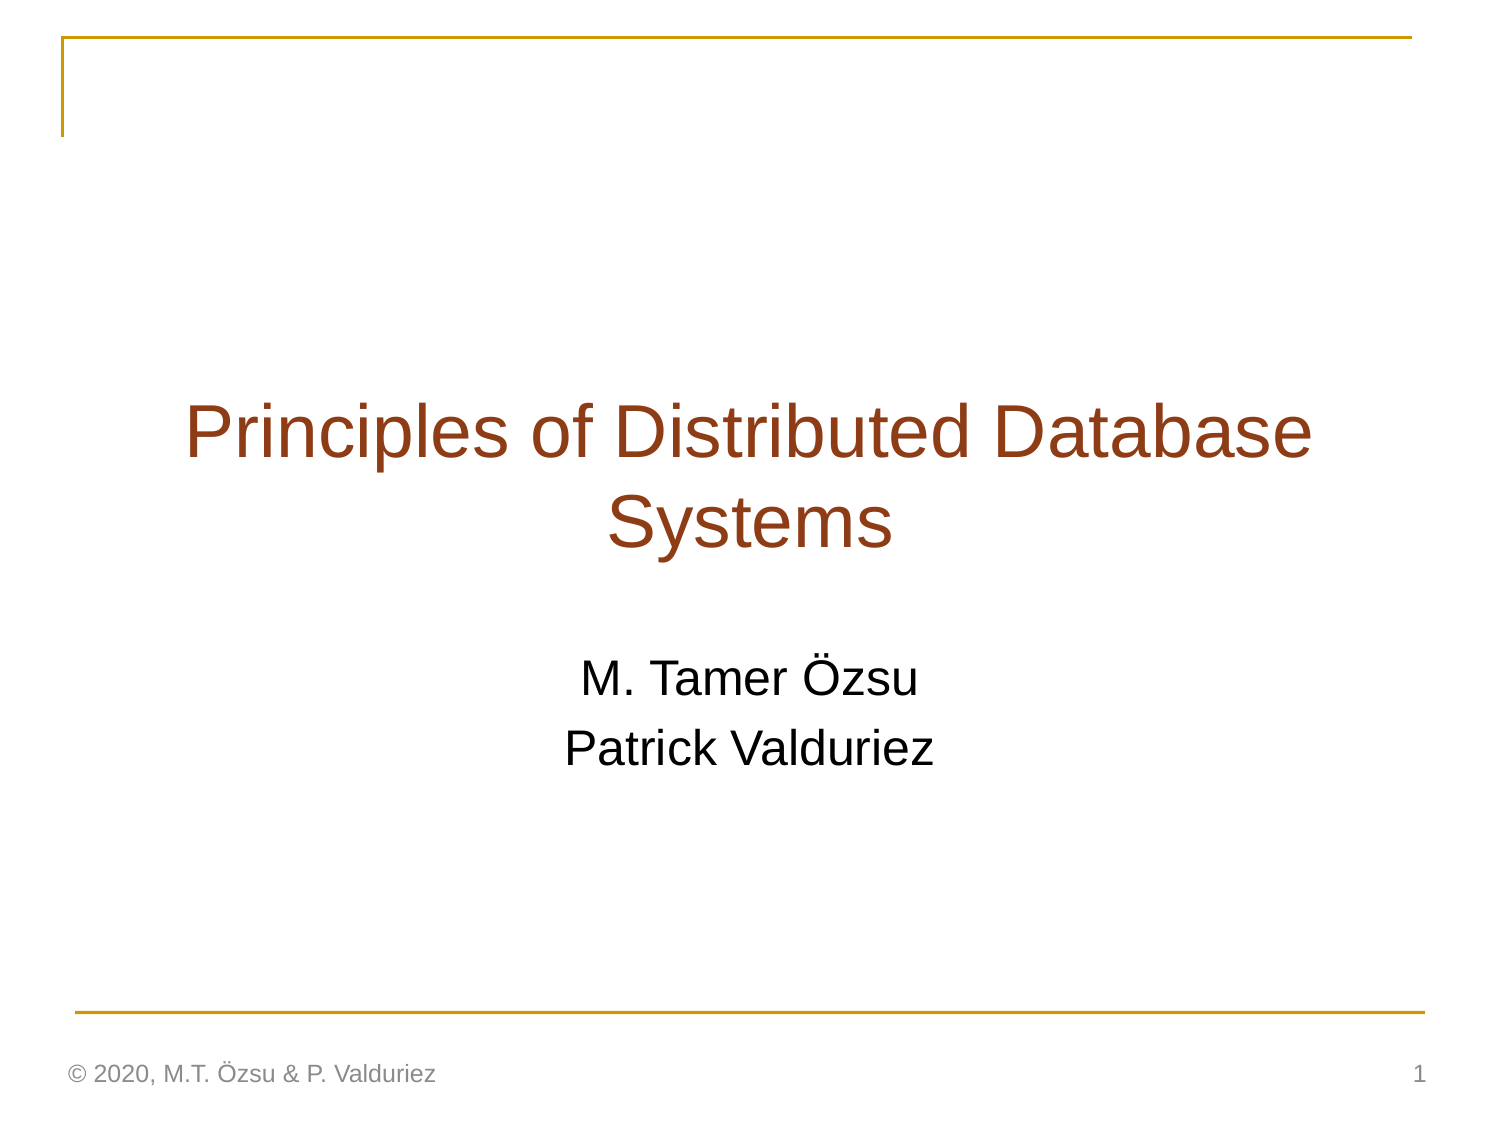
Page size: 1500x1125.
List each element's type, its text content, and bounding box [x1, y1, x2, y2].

footer © 2020, M.T. Özsu & P. Valduriez [53, 1042, 560, 1103]
subtitle M. Tamer Özsu Patrick Valduriez [224, 637, 1276, 926]
slide_number 1 [1104, 1042, 1442, 1103]
title Principles of Distributed Database Systems [112, 374, 1388, 563]
